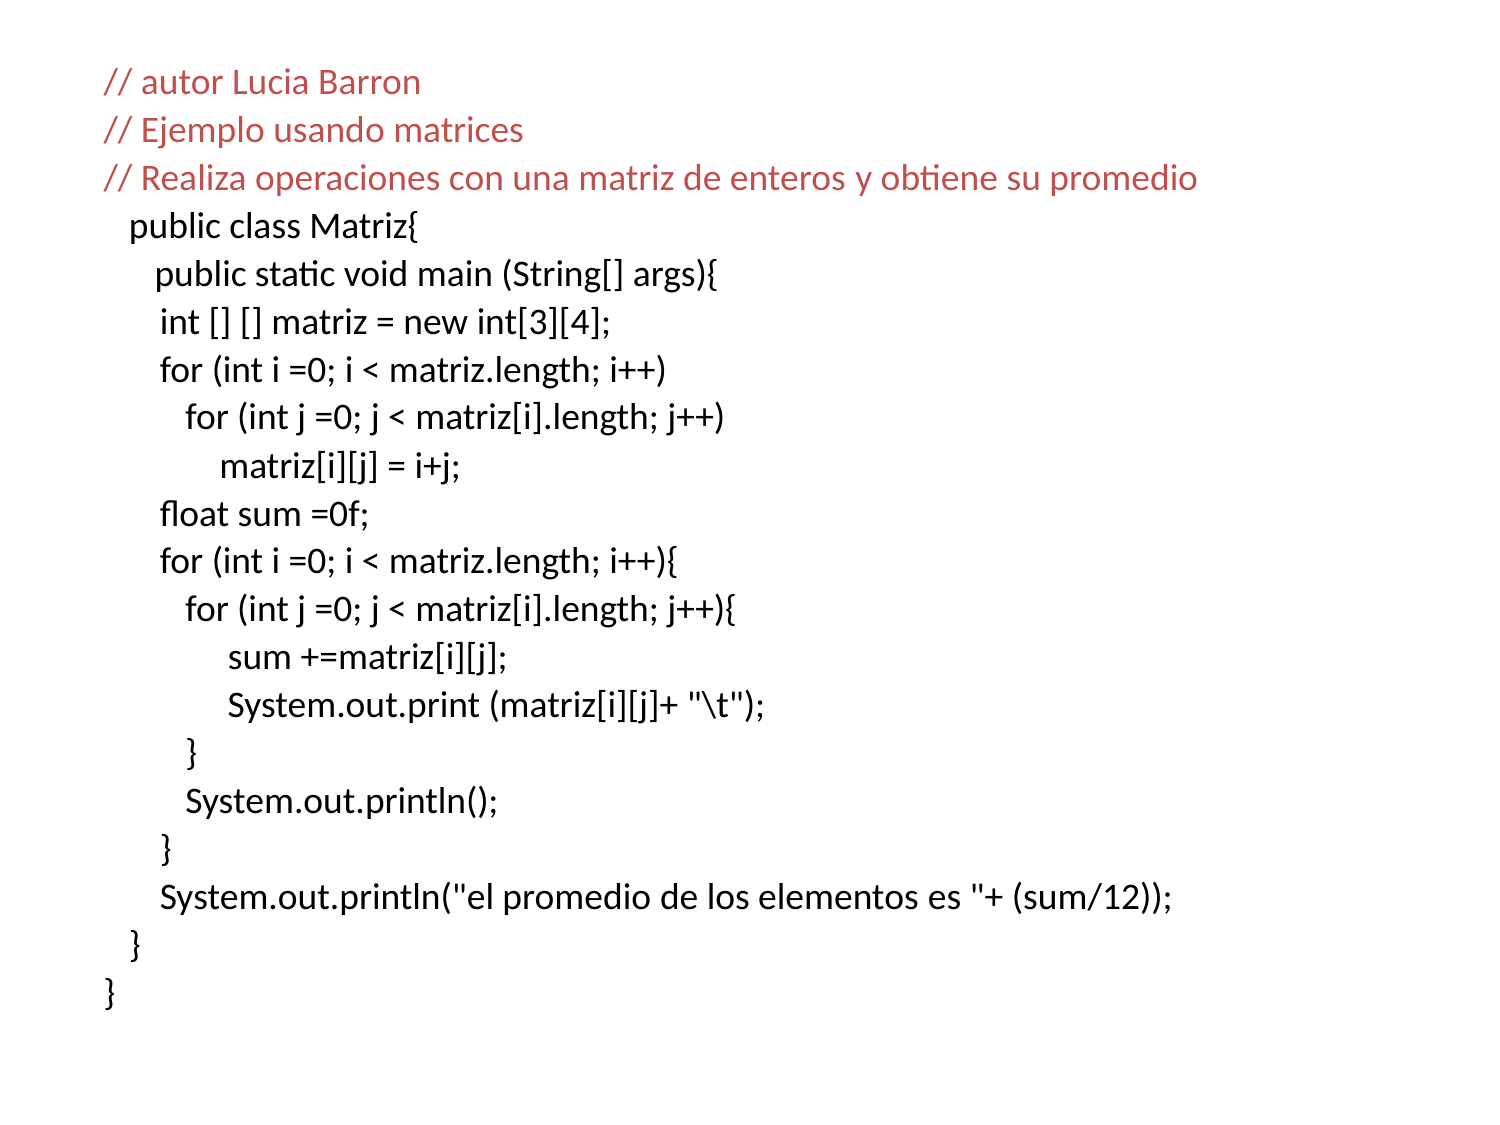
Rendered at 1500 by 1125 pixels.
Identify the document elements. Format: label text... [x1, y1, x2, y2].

list // autor Lucia Barron // Ejemplo usando matrices // Realiza operaciones con una matriz de enteros y obtiene su promedio public class Matriz{ public static void main (String[] args){ int [] [] matriz = new int[3][4]; for (int i =0; i < matriz.length; i++) for (int j =0; j < matriz[i].length; j++) matriz[i][j] = i+j; float sum =0f; for (int i =0; i < matriz.length; i++){ for (int j =0; j < matriz[i].length; j++){ sum +=matriz[i][j]; System.out.print (matriz[i][j]+ "\t"); } System.out.println(); } System.out.println("el promedio de los elementos es "+ (sum/12)); } } [88, 54, 1364, 1068]
